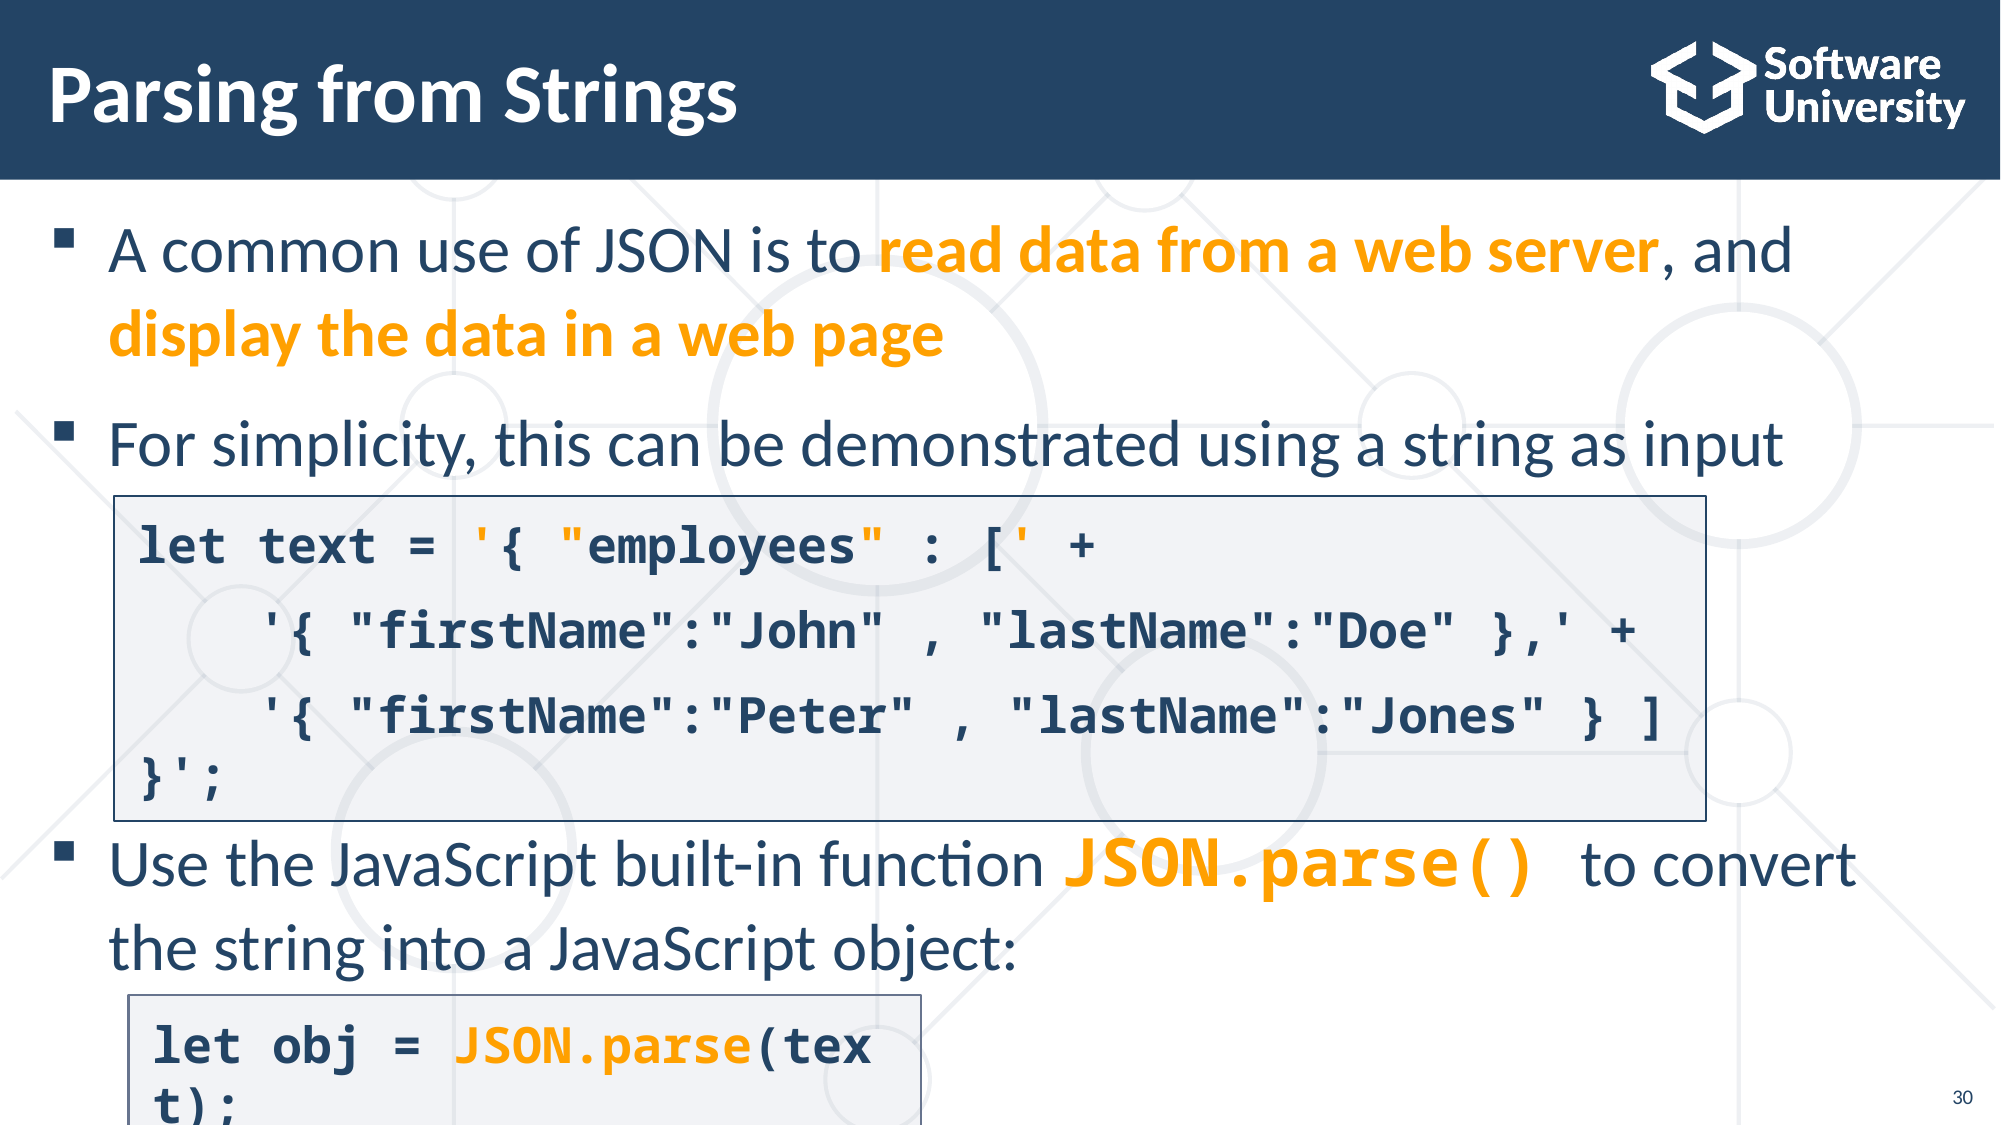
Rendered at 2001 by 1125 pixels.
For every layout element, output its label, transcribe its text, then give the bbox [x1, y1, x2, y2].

text_box let obj = JSON.parse(text); [128, 995, 922, 1125]
picture [1651, 41, 1966, 134]
slide_number 30 [1927, 1067, 1989, 1117]
list A common use of JSON is to read data from a web server, and display the data in a web page For simplicity, this can be demonstrated using a string as input Use the JavaScript built-in function JSON.parse() to convert the string into a JavaScript object: [31, 196, 1970, 1104]
text_box let text = '{ "employees" : [' + '{ "firstName":"John" , "lastName":"Doe" },' + '{ "firstName":"Peter" , "lastName":"Jones" } ]}'; [114, 496, 1706, 822]
title Parsing from Strings [31, 16, 1625, 162]
